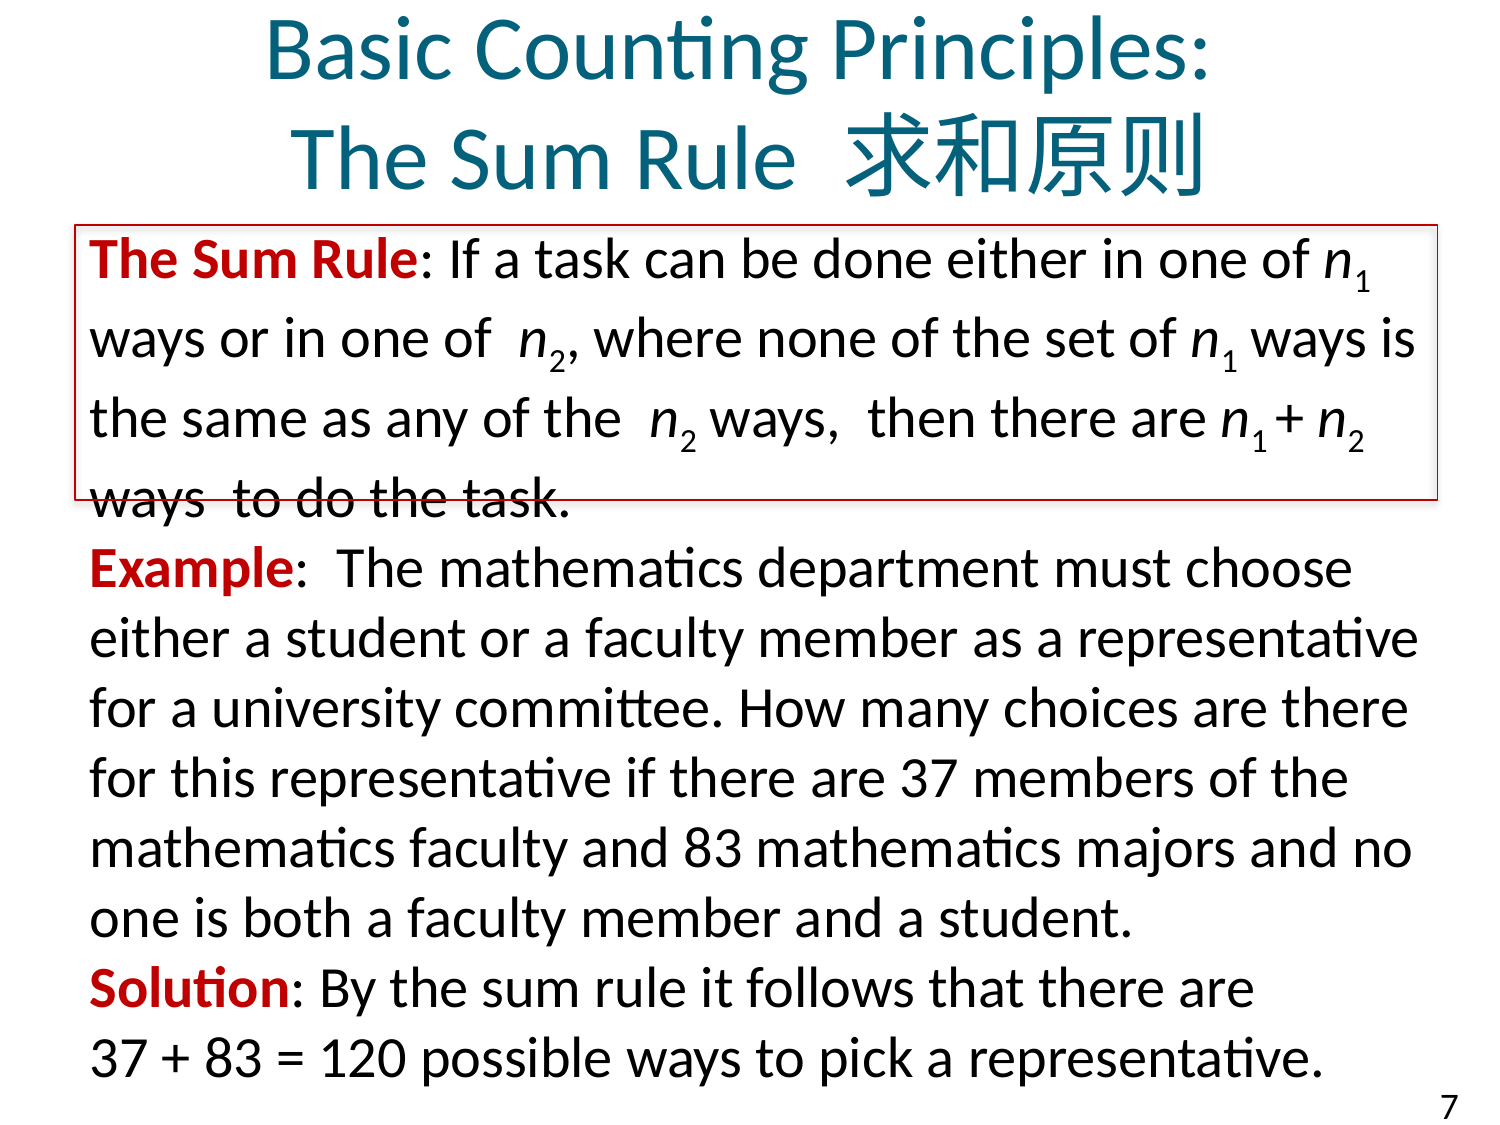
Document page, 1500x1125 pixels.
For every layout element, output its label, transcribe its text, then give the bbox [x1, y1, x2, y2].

text_box [74, 224, 1438, 501]
title Basic Counting Principles: The Sum Rule 求和原则 [0, 0, 1500, 195]
list The Sum Rule: If a task can be done either in one of n1 ways or in one of n2, where none of the set of n1 ways is the same as any of the n2 ways, then there are n1 + n2 ways to do the task. Example: The mathematics department must choose either a student or a faculty member as a representative for a university committee. How many choices are there for this representative if there are 37 members of the mathematics faculty and 83 mathematics majors and no one is both a faculty member and a student. Solution: By the sum rule it follows that there are 37 + 83 = 120 possible ways to pick a representative. [75, 212, 1450, 1075]
